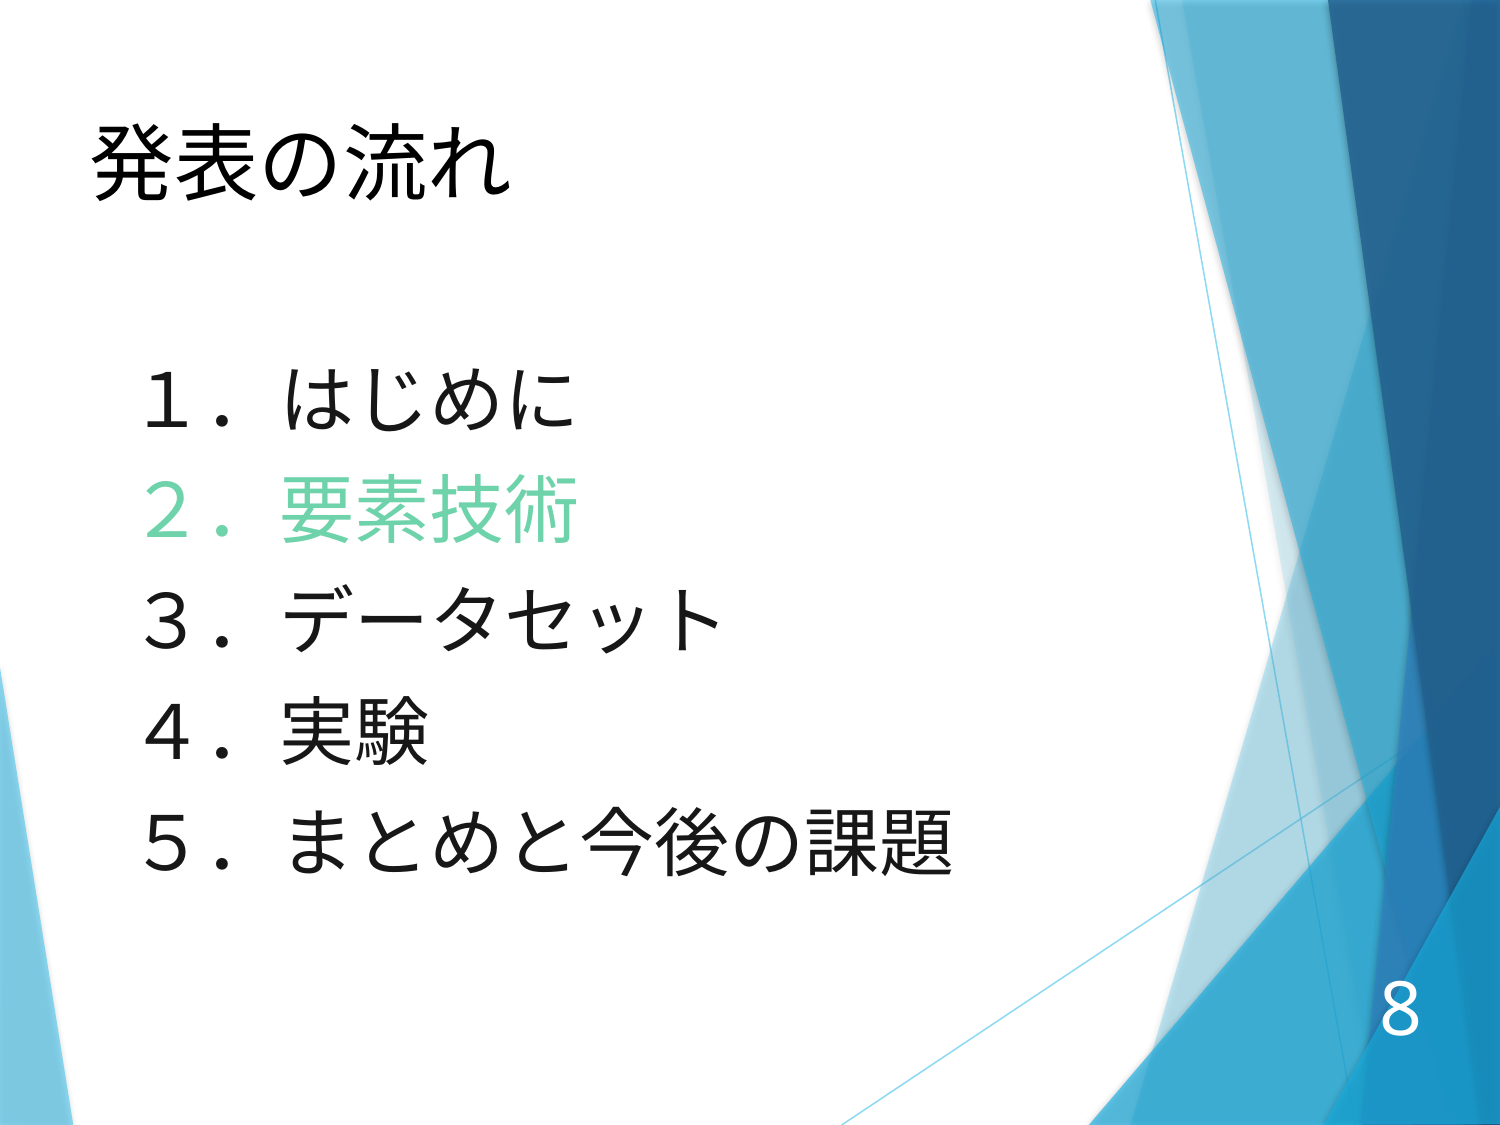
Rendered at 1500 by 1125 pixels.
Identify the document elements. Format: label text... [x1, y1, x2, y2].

text_box １．はじめに ２．要素技術 ３．データセット ４．実験 ５．まとめと今後の課題 [114, 344, 1235, 986]
slide_number 8 [1311, 971, 1438, 1051]
text_box 発表の流れ [75, 103, 553, 219]
